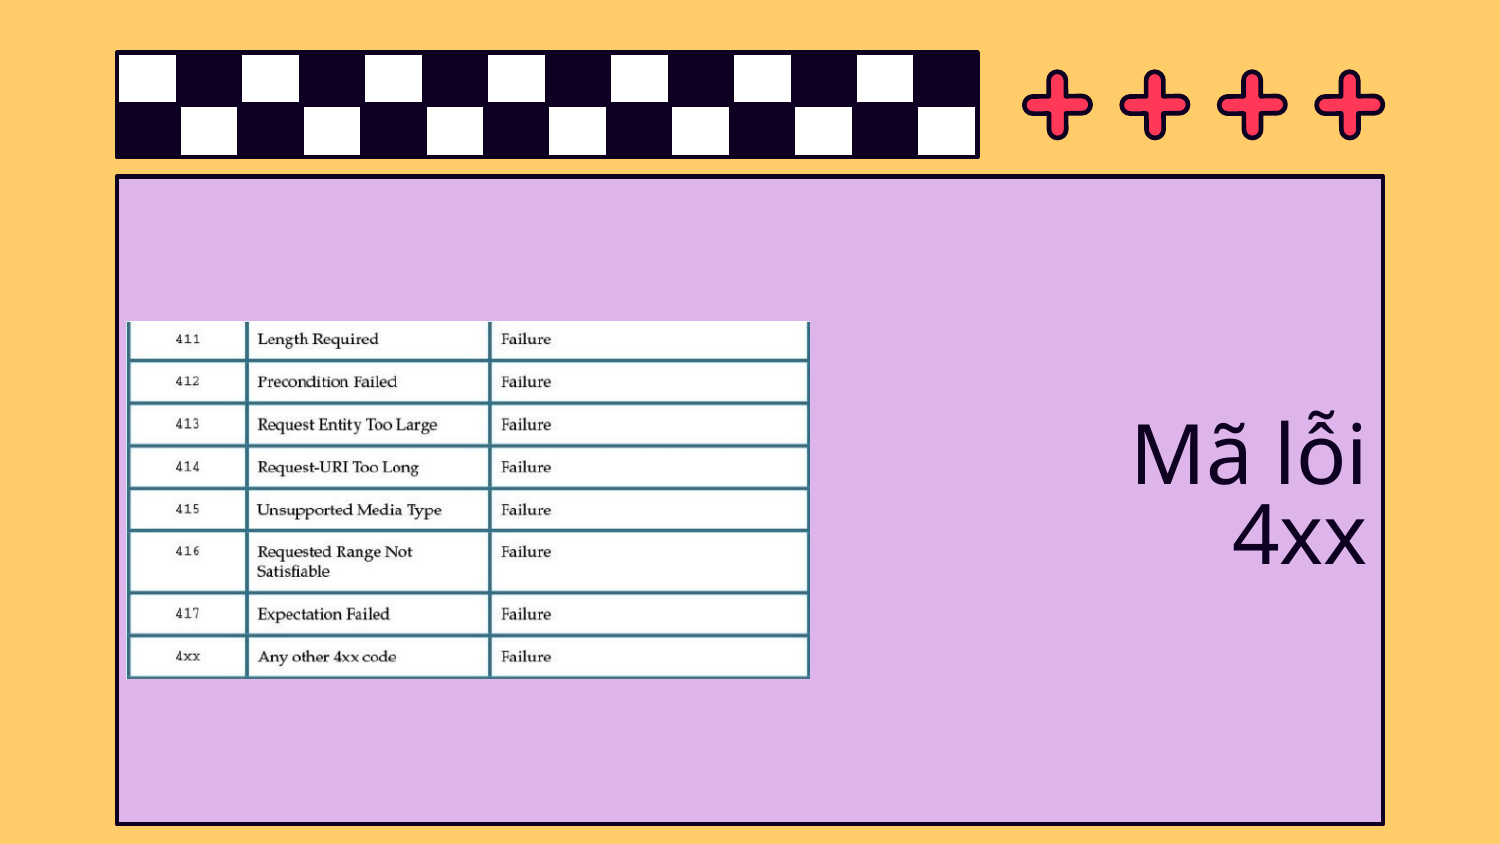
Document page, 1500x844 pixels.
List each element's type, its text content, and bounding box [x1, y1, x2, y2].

picture [125, 321, 810, 679]
text_box [1024, 71, 1091, 138]
title Mã lỗi 4xx [115, 174, 1385, 826]
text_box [116, 52, 978, 158]
text_box [1219, 71, 1286, 138]
text_box [1121, 71, 1189, 138]
text_box [1316, 71, 1383, 138]
